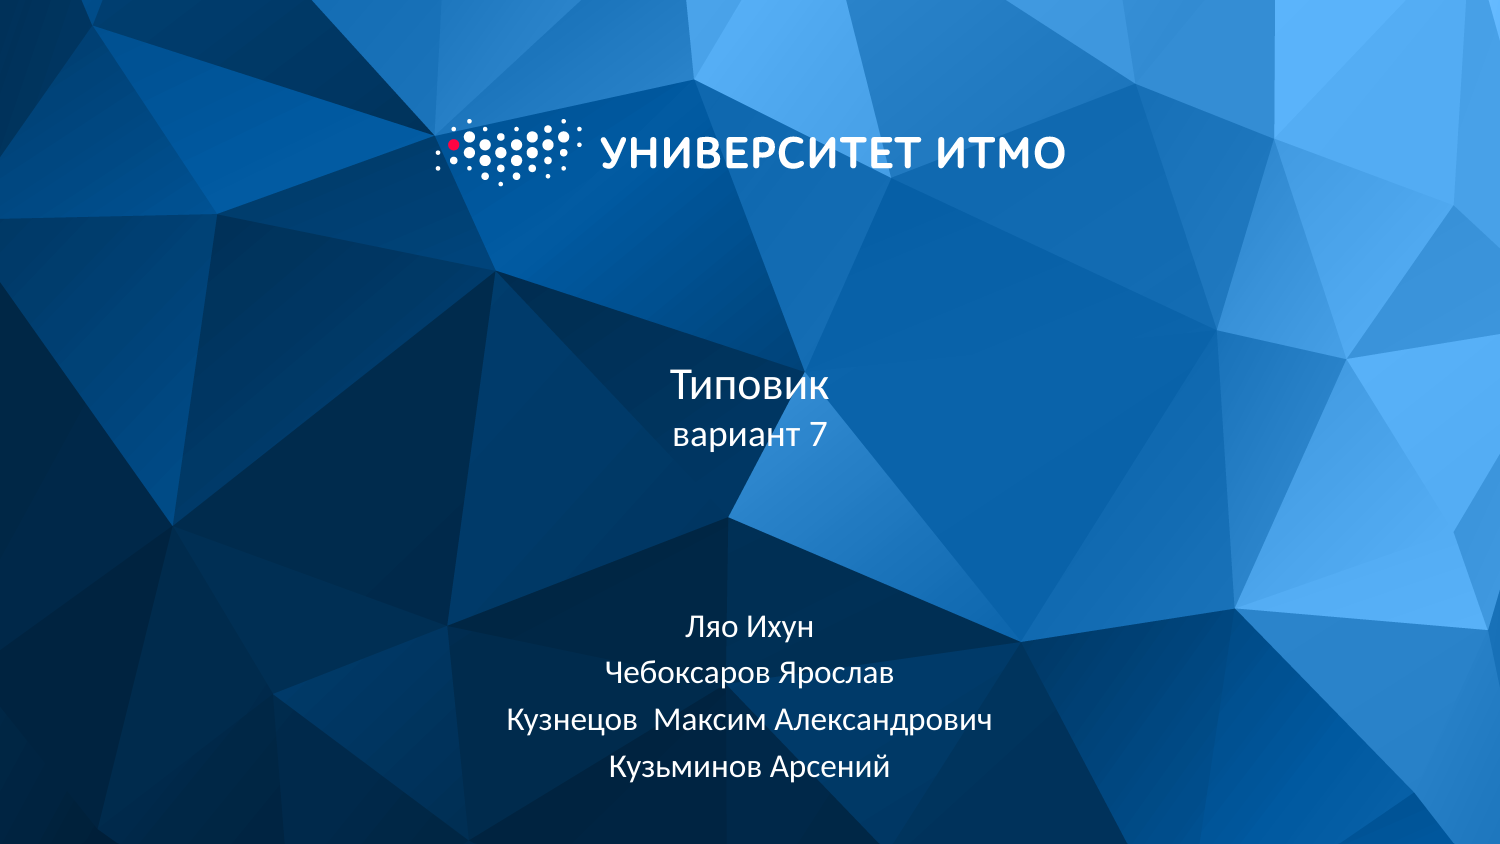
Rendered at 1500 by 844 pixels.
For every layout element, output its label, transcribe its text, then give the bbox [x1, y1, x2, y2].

title Типовик вариант 7 [225, 345, 1275, 461]
picture [0, 0, 1500, 844]
list Ляо Ихун Чебоксаров Ярослав Кузнецов Максим Александрович Кузьминов Арсений [225, 596, 1275, 673]
